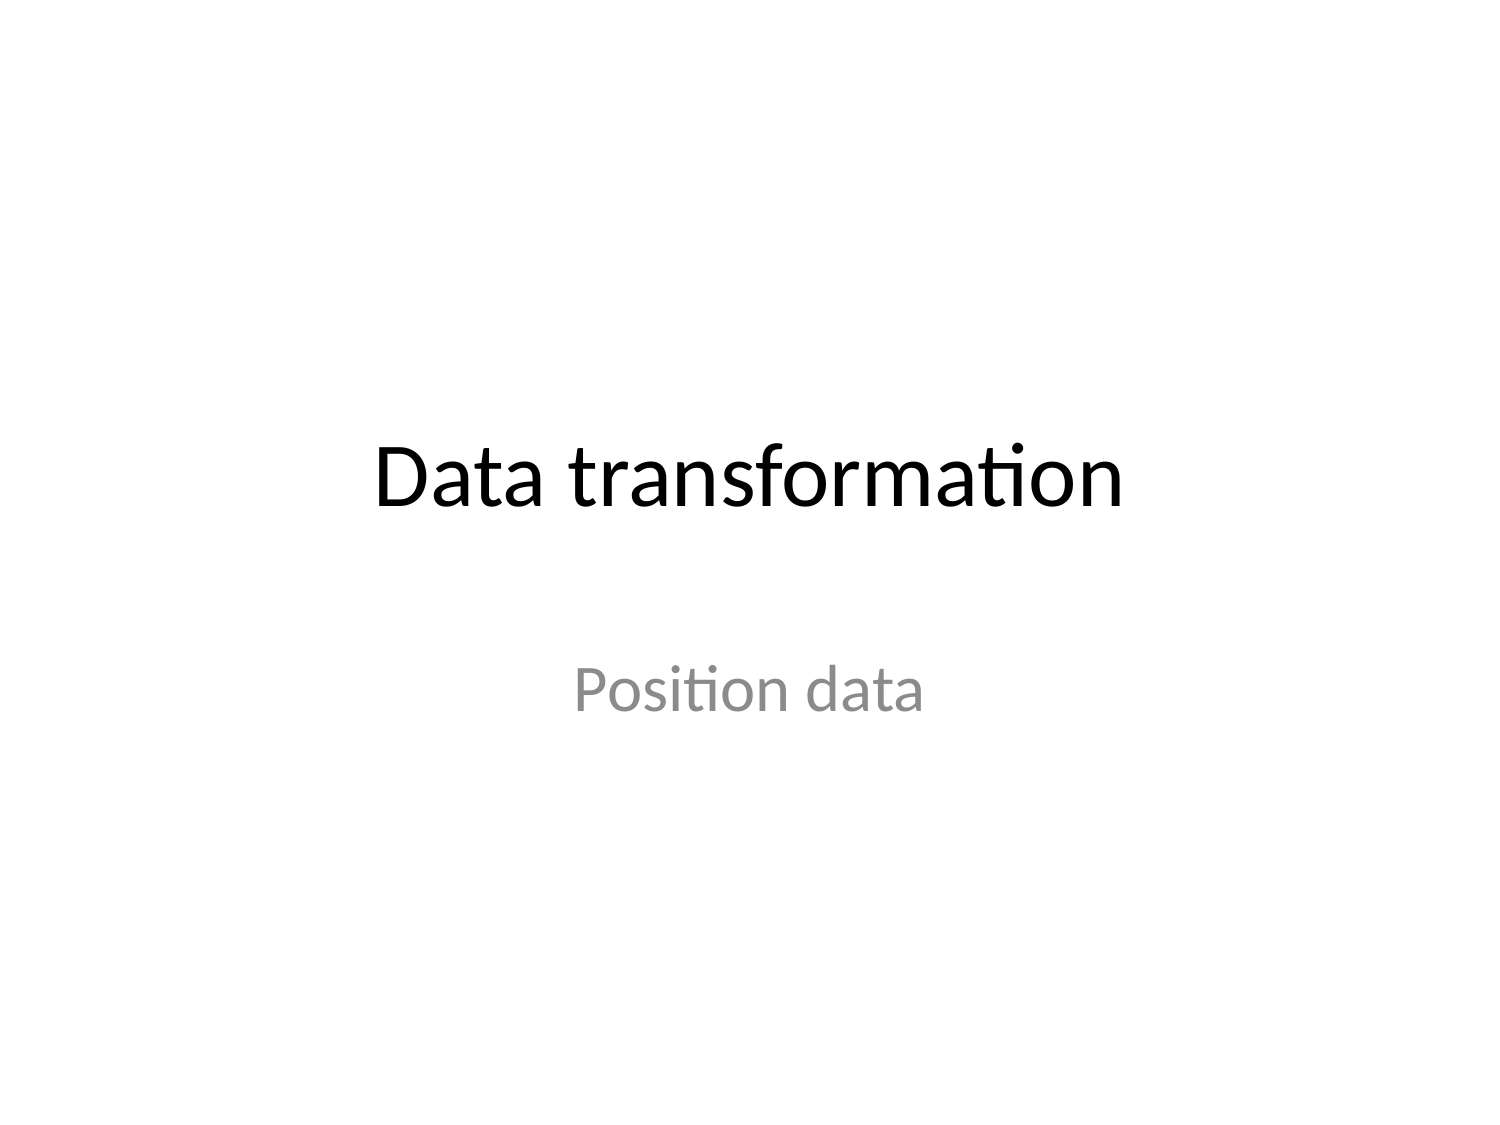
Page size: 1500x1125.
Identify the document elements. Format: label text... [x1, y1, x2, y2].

text_box Data transformation [112, 349, 1388, 591]
text_box Position data [225, 637, 1275, 925]
